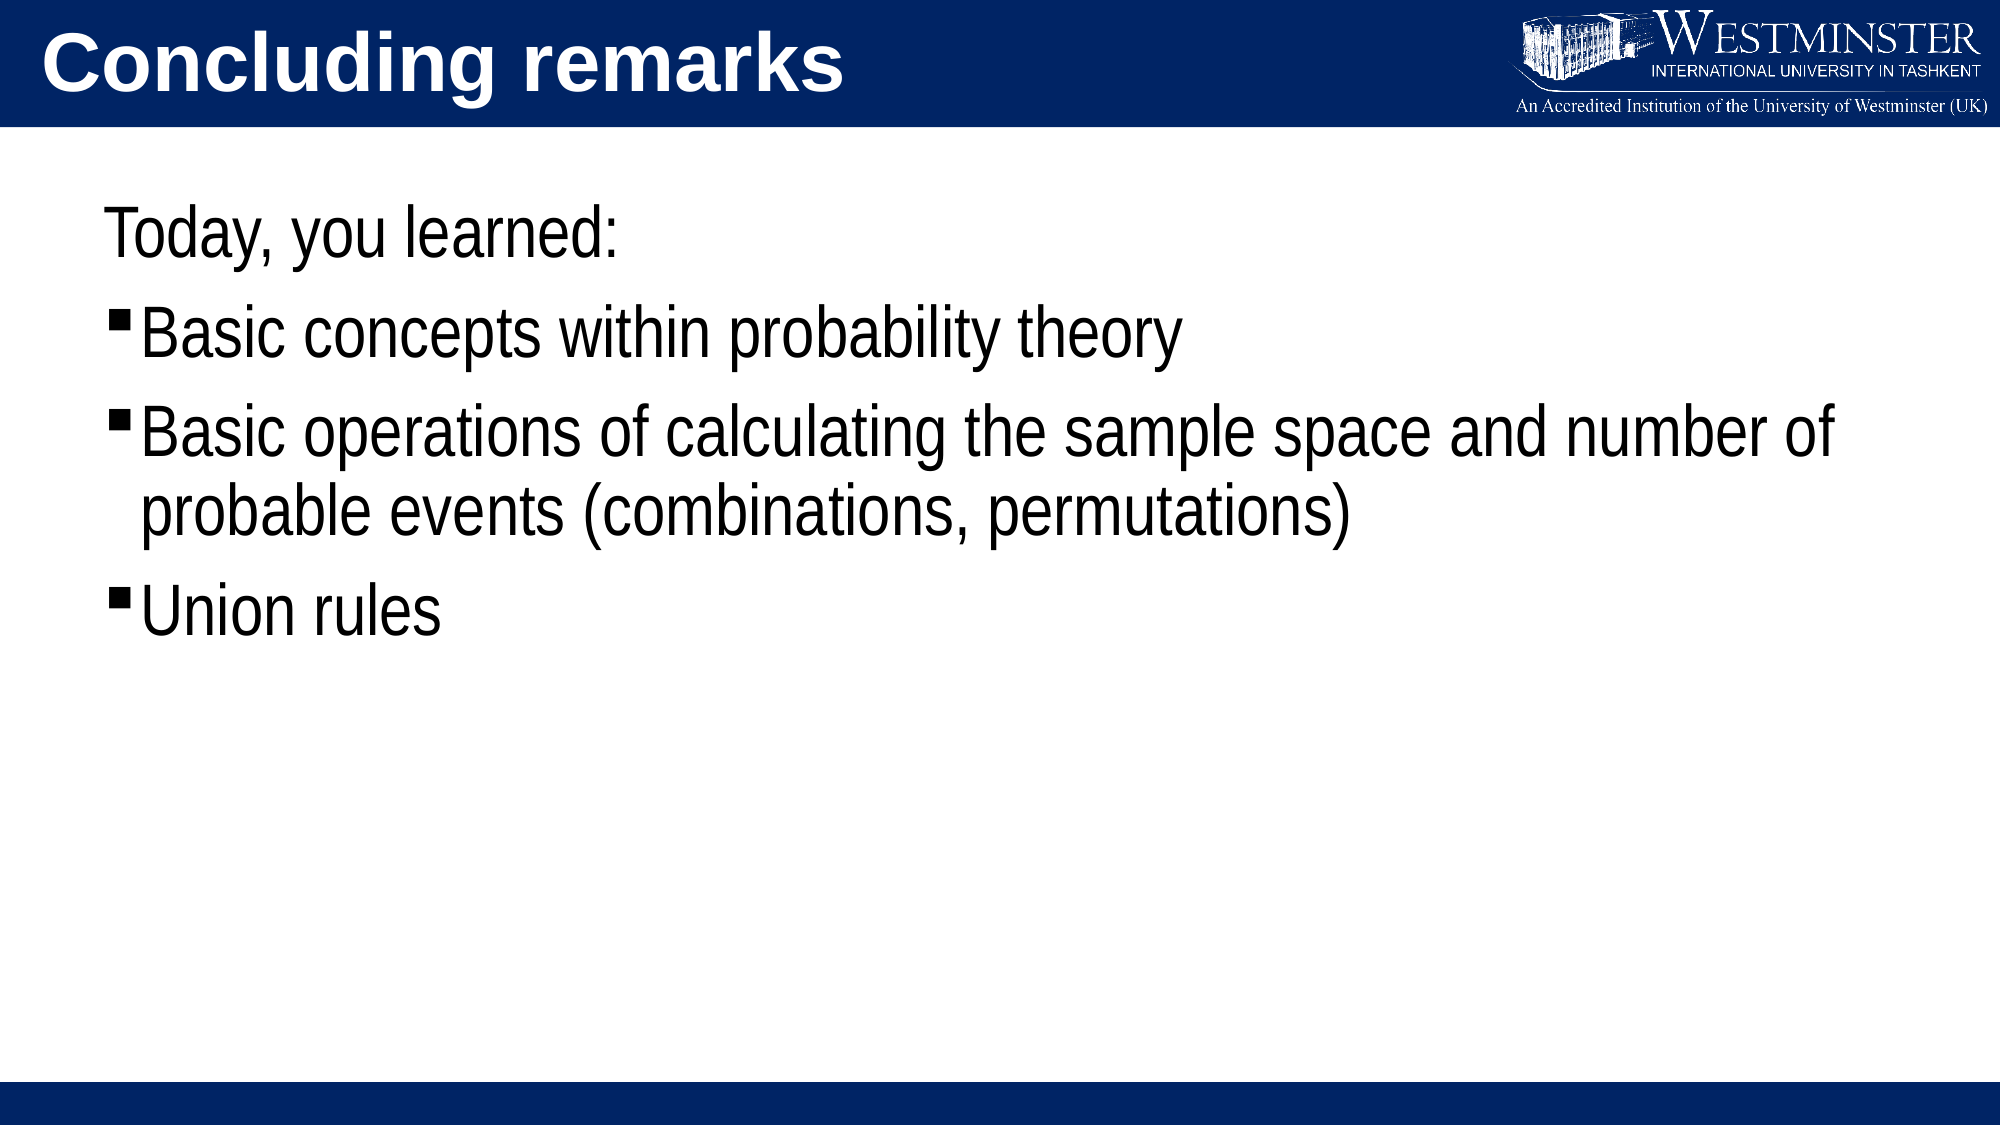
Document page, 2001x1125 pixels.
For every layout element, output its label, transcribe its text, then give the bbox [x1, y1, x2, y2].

list Concluding remarks [26, 21, 1200, 108]
picture [1506, 10, 1987, 116]
list Today, you learned: Basic concepts within probability theory Basic operations of calculating the sample space and number of probable events (combinations, permutations) Union rules [88, 187, 1925, 1009]
